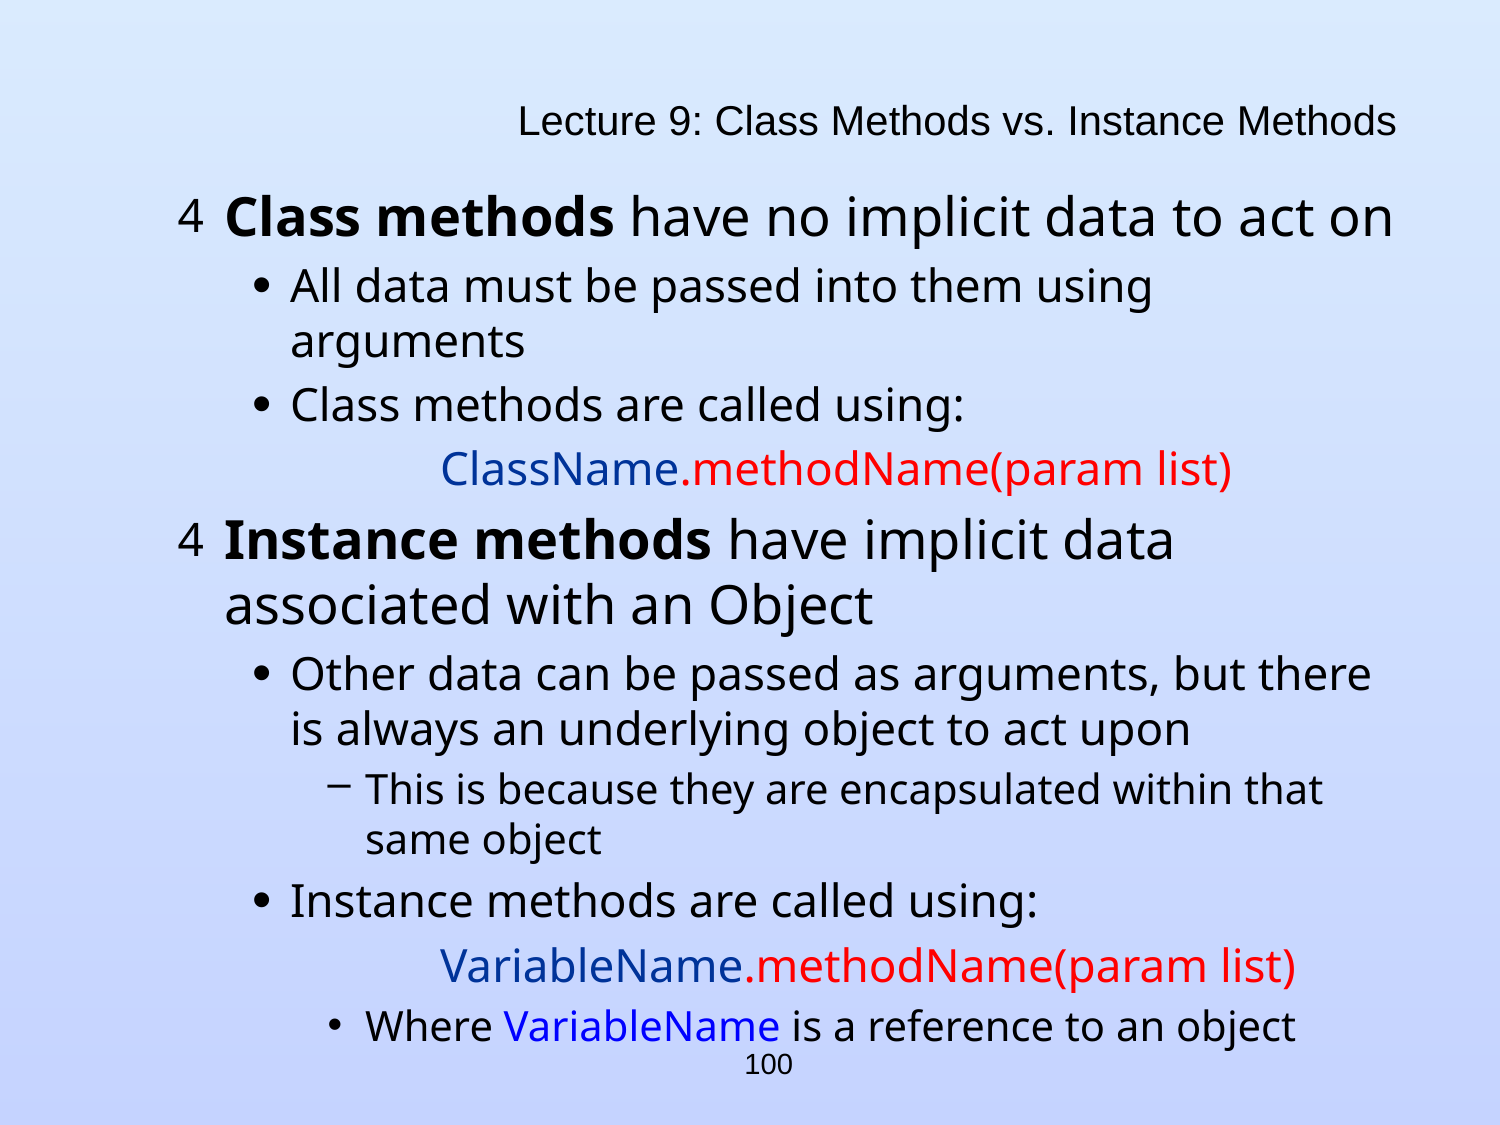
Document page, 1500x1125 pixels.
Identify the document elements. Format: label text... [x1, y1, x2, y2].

slide_number 100 [612, 1025, 926, 1101]
title Lecture 9: Class Methods vs. Instance Methods [87, 99, 1413, 150]
list Class methods have no implicit data to act on All data must be passed into them using arguments Class methods are called using: ClassName.methodName(param list) Instance methods have implicit data associated with an Object Other data can be passed as arguments, but there is always an underlying object to act upon This is because they are encapsulated within that same object Instance methods are called using: VariableName.methodName(param list) Where VariableName is a reference to an object [87, 174, 1413, 1025]
